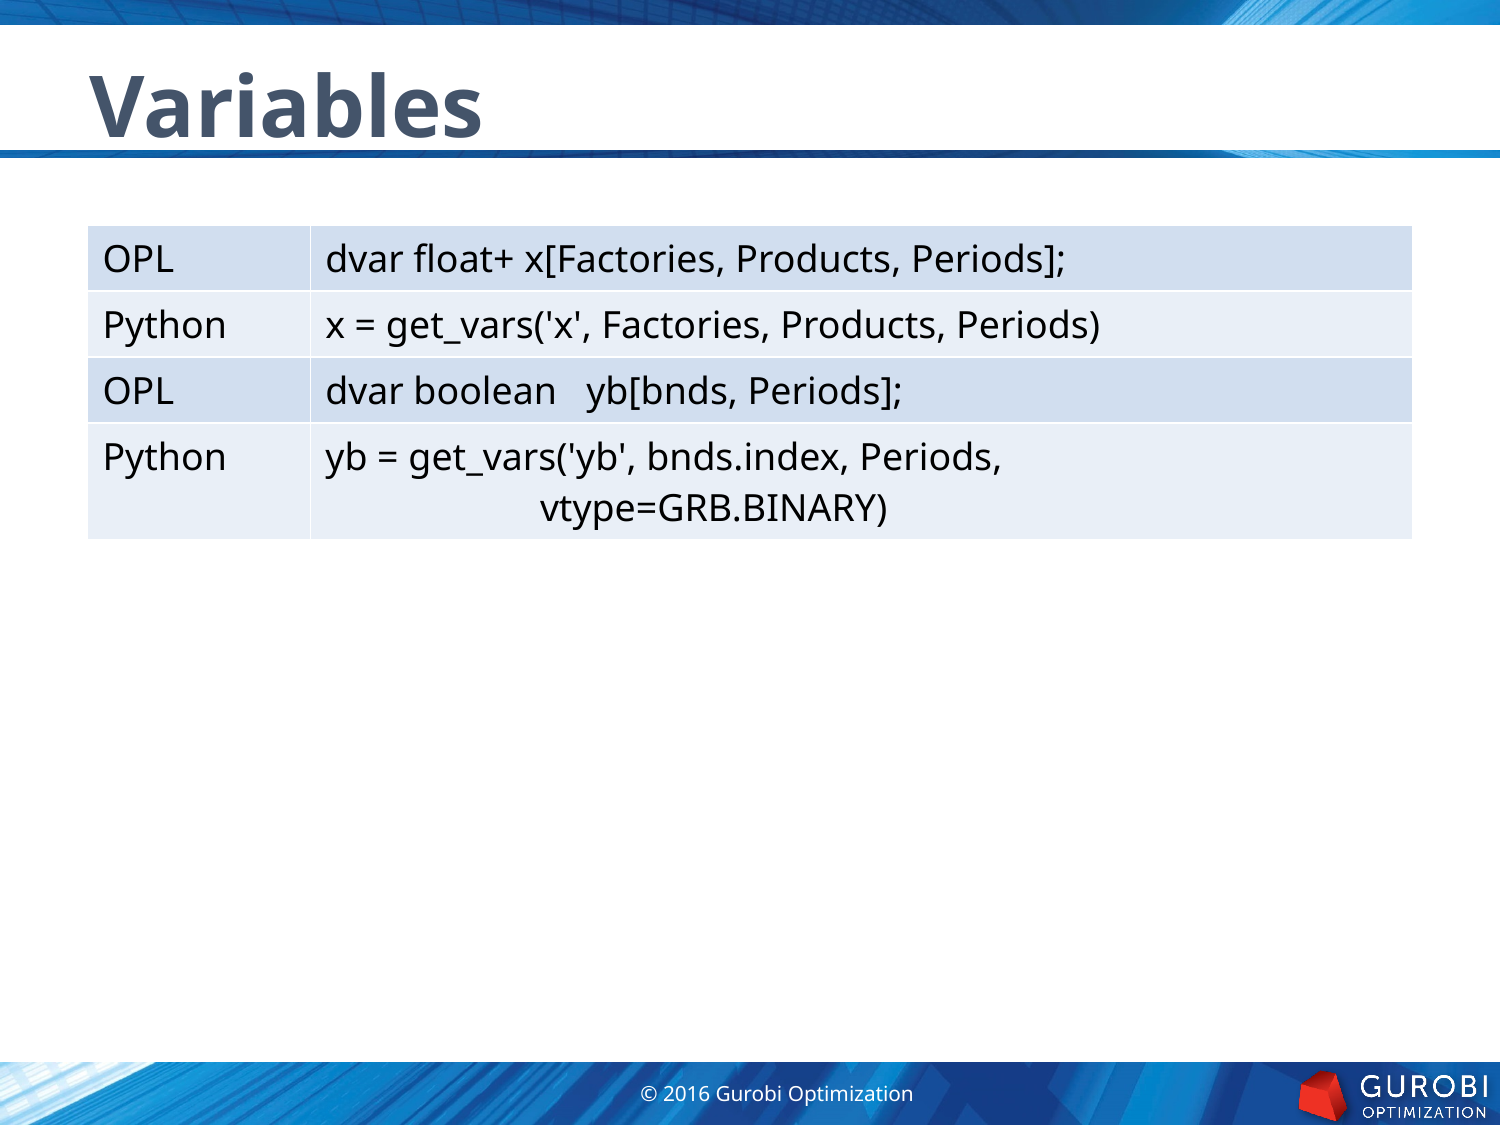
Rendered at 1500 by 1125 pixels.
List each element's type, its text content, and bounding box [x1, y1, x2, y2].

title Variables [75, 45, 1425, 233]
table_cell x = get_vars('x', Factories, Products, Periods) [311, 292, 1412, 356]
table_cell OPL [88, 358, 310, 422]
picture [0, 1062, 853, 1125]
table_header OPL [88, 226, 310, 290]
picture [0, 150, 75, 158]
picture [1425, 150, 1500, 158]
table_cell Python [88, 424, 310, 539]
picture [902, 1062, 1156, 1125]
footer © 2016 Gurobi Optimization [462, 1065, 1092, 1125]
picture [0, 0, 1500, 25]
picture [1148, 1062, 1500, 1125]
table_header dvar float+ x[Factories, Products, Periods]; [311, 226, 1412, 290]
table_cell Python [88, 292, 310, 356]
table_cell dvar boolean yb[bnds, Periods]; [311, 358, 1412, 422]
table_cell yb = get_vars('yb', bnds.index, Periods, vtype=GRB.BINARY) [311, 424, 1412, 539]
